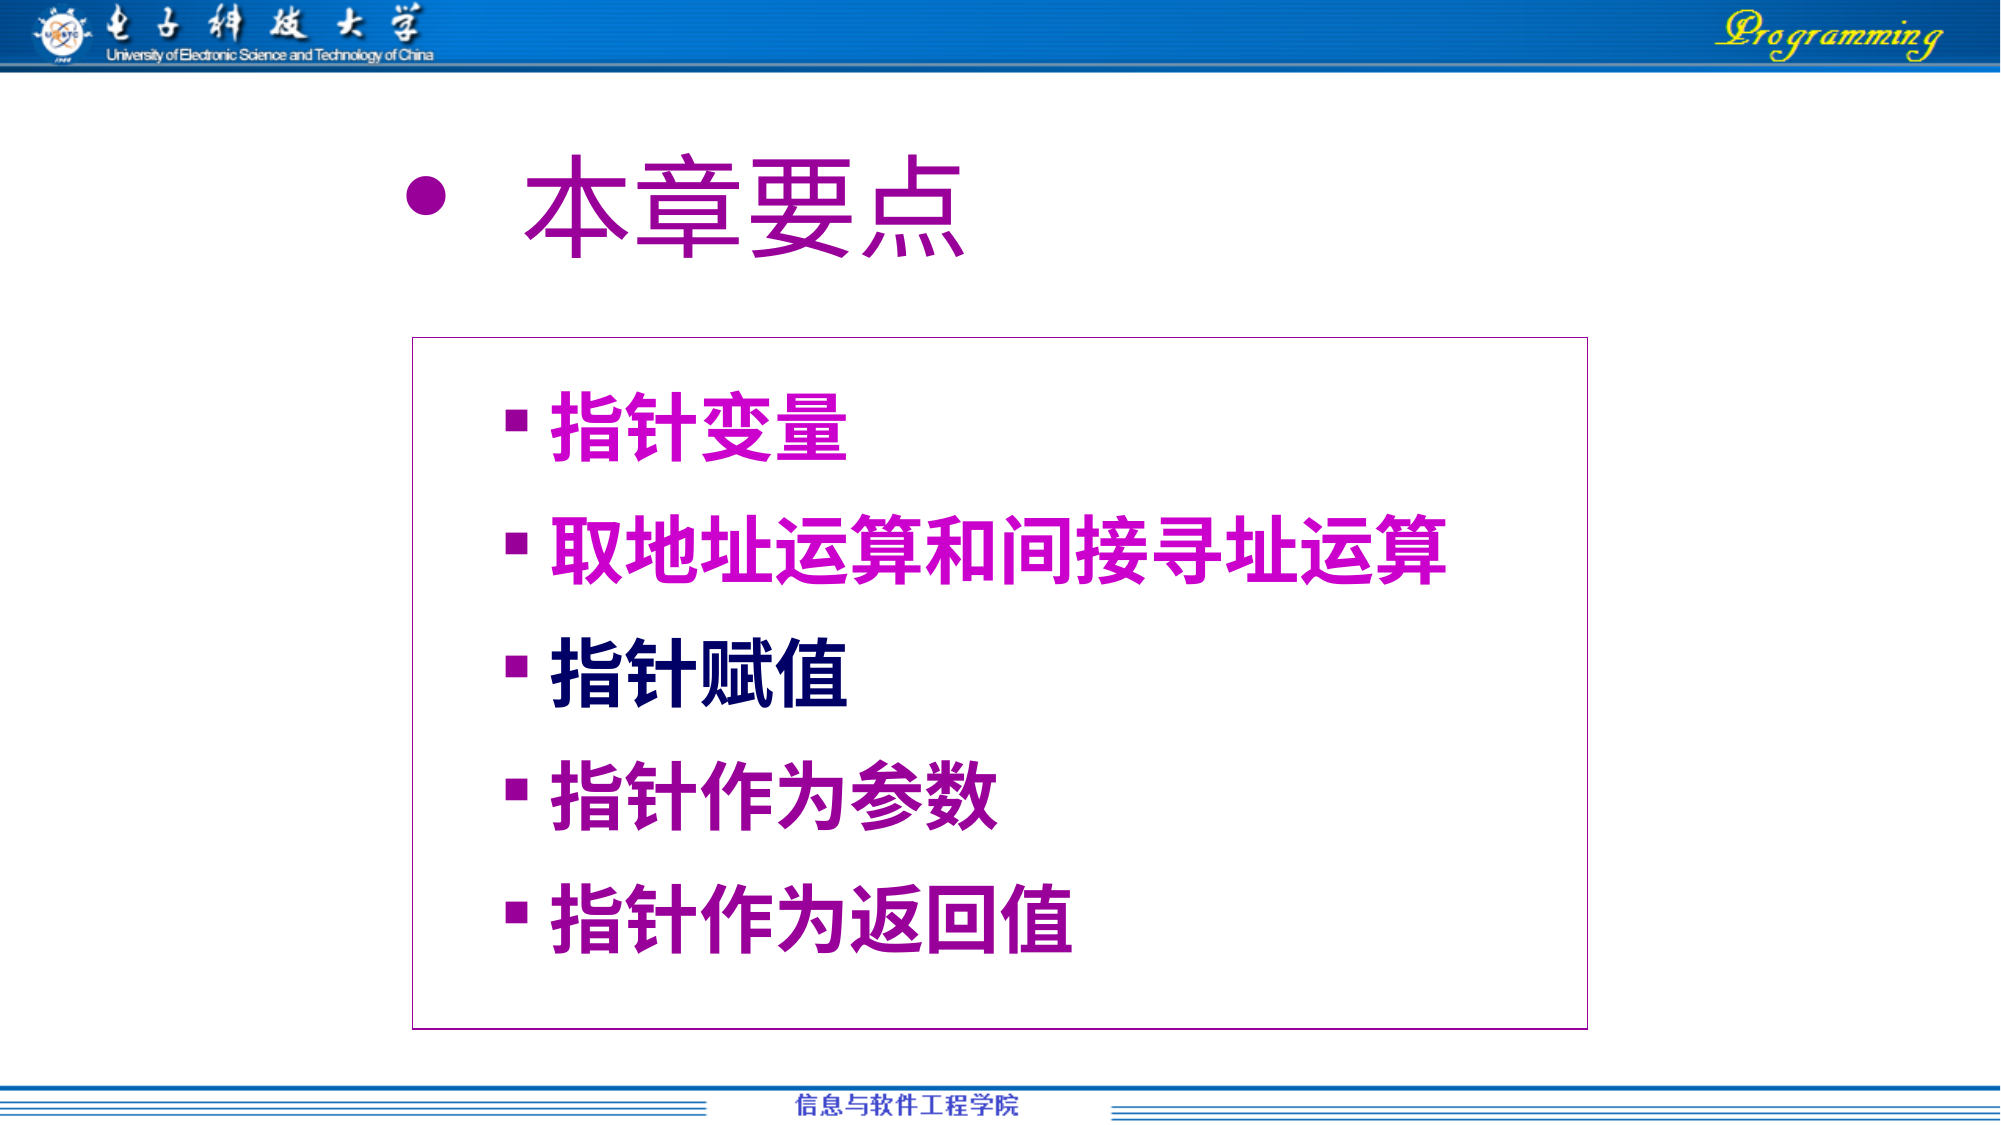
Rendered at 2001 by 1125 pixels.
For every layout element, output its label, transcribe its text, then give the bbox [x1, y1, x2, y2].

text_box 本章要点 [385, 96, 1674, 313]
text_box 指针变量 取地址运算和间接寻址运算 指针赋值 指针作为参数 指针作为返回值 [412, 337, 1588, 1029]
picture [0, 0, 2001, 1125]
